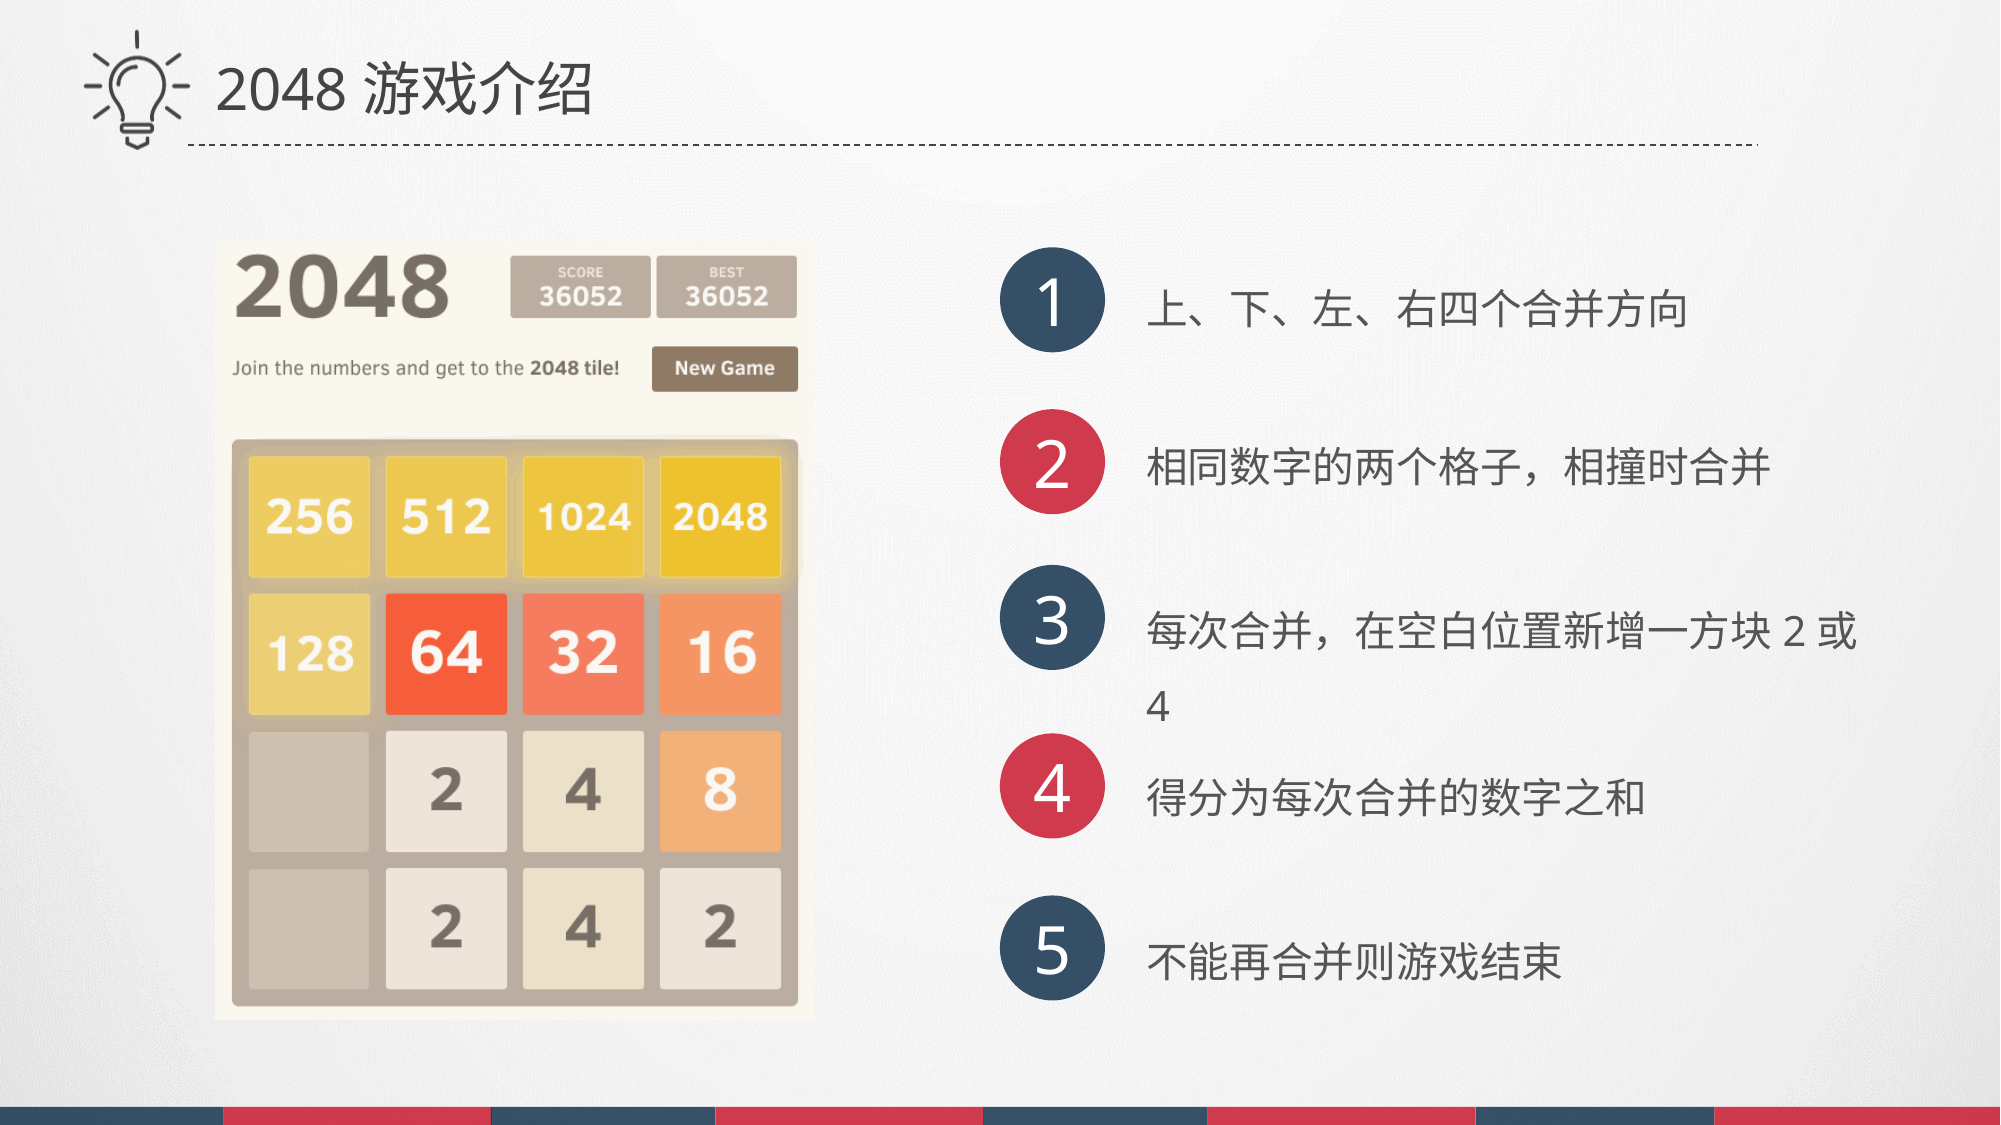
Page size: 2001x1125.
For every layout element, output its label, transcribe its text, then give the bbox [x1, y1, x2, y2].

text_box 2048游戏介绍 [215, 51, 814, 122]
text_box 3 [998, 563, 1106, 671]
text_box 相同数字的两个格子，相撞时合并 [1146, 415, 1799, 491]
text_box 上、下、左、右四个合并方向 [1146, 257, 1765, 333]
text_box 不能再合并则游戏结束 [1146, 911, 1765, 987]
text_box 4 [998, 732, 1106, 840]
text_box 5 [998, 894, 1106, 1002]
text_box 每次合并，在空白位置新增一方块2或4 [1146, 579, 1865, 730]
text_box 2 [999, 408, 1107, 516]
text_box 得分为每次合并的数字之和 [1146, 747, 1765, 823]
picture [0, 0, 2000, 1106]
text_box 1 [999, 246, 1107, 354]
